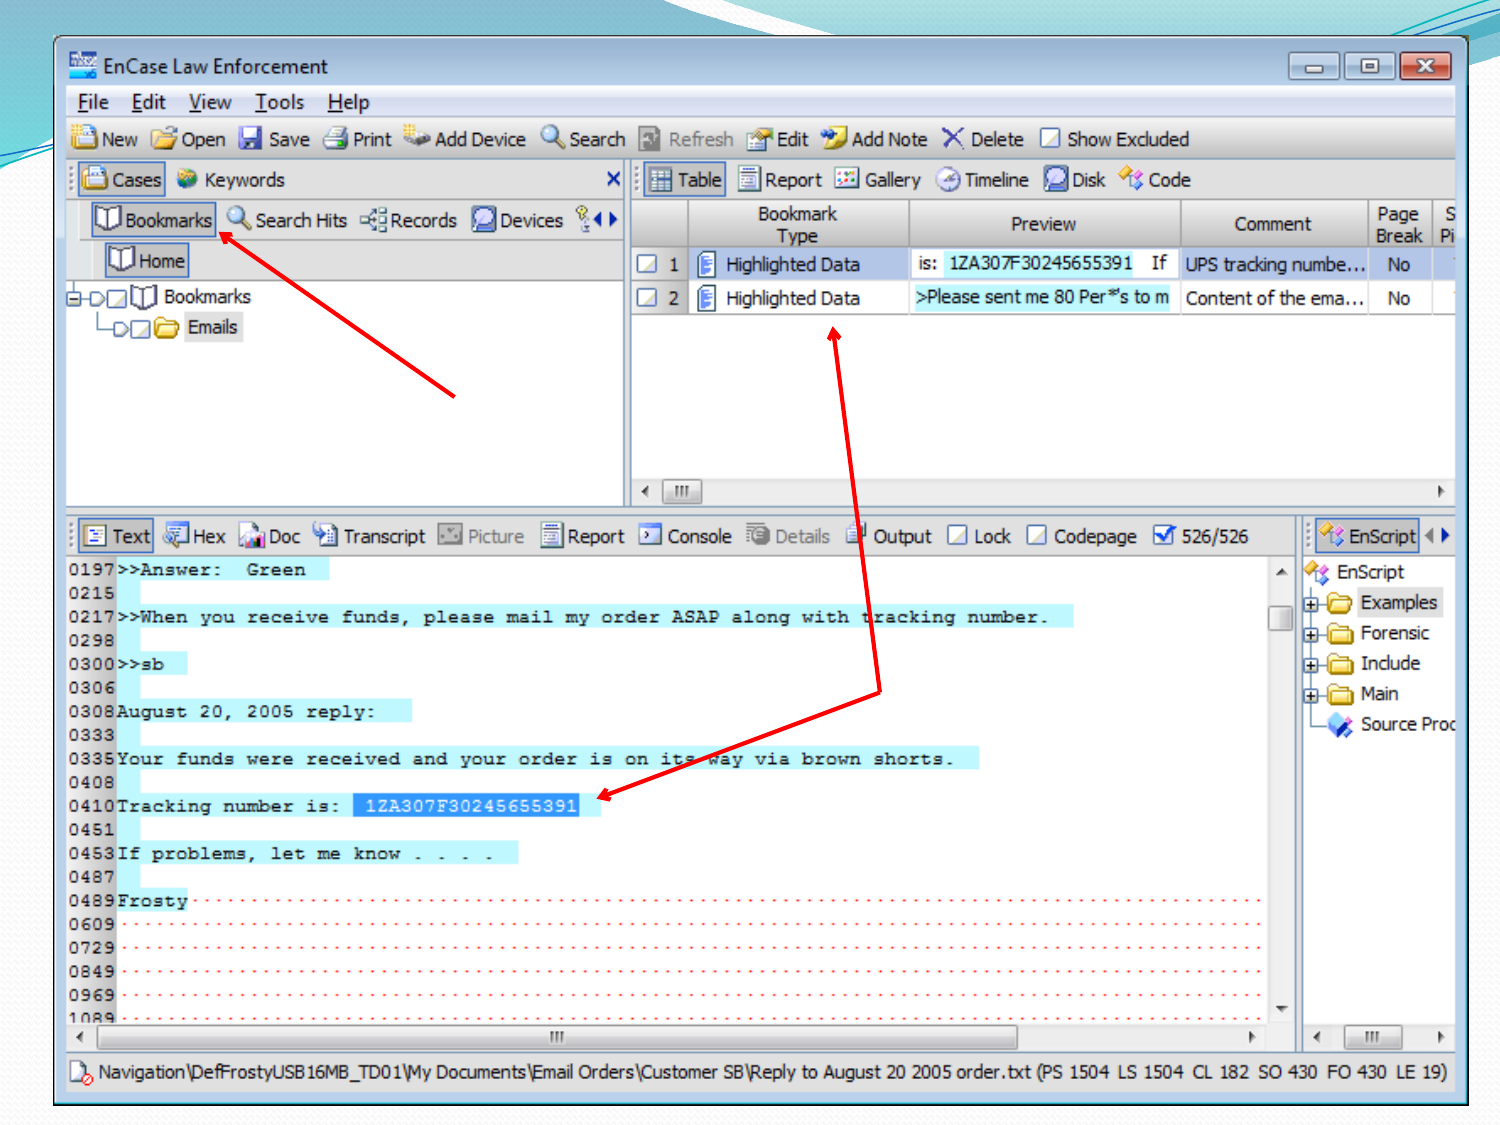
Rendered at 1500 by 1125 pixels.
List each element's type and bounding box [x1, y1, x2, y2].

text_box [596, 692, 881, 799]
text_box [826, 692, 881, 703]
text_box [218, 231, 455, 398]
text_box [832, 326, 881, 693]
picture [52, 35, 1470, 1107]
